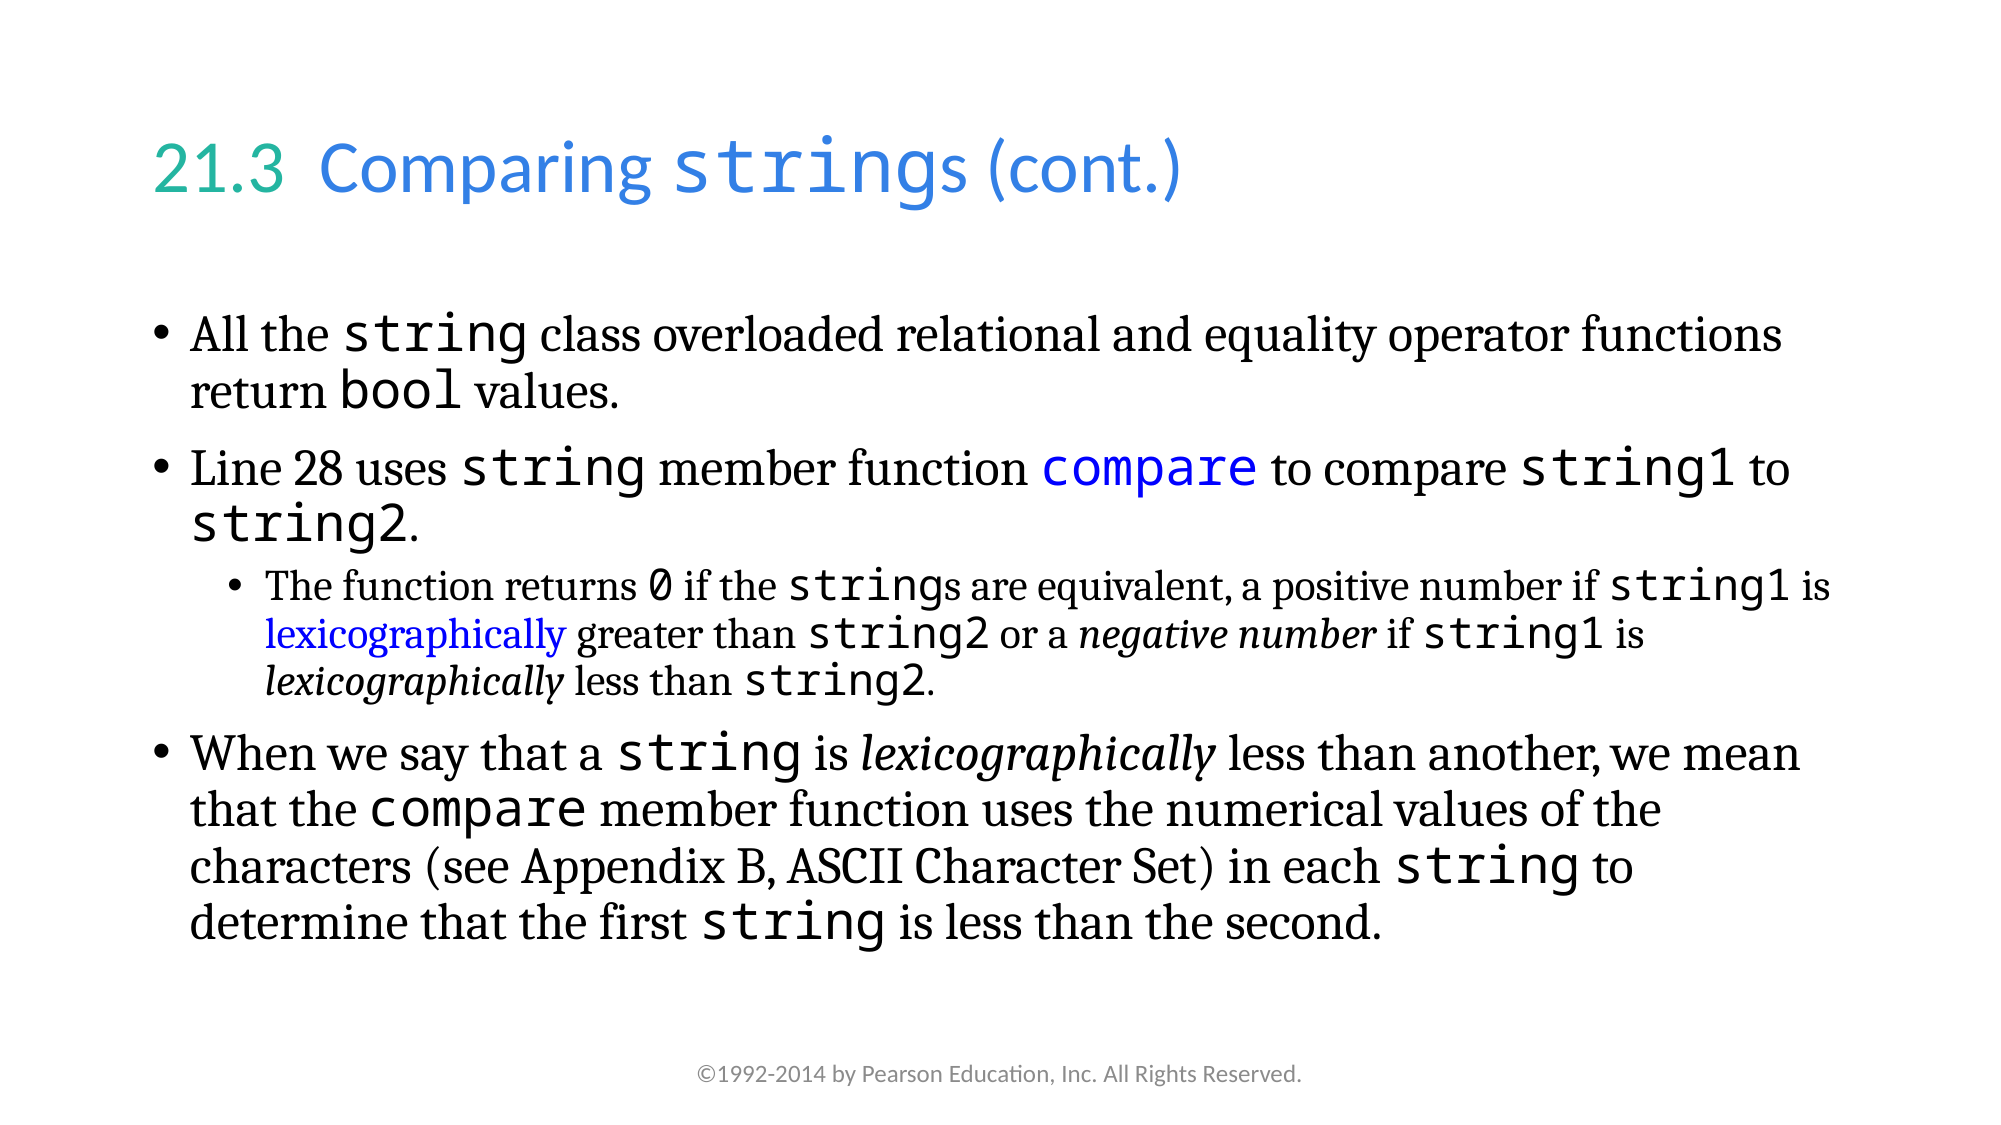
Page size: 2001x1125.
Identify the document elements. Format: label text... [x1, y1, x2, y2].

list All the string class overloaded relational and equality operator functions return bool values. Line 28 uses string member function compare to compare string1 to string2. The function returns 0 if the strings are equivalent, a positive number if string1 is lexicographically greater than string2 or a negative number if string1 is lexicographically less than string2. When we say that a string is lexicographically less than another, we mean that the compare member function uses the numerical values of the characters (see Appendix B, ASCII Character Set) in each string to determine that the first string is less than the second. [137, 299, 1863, 1014]
footer ©1992-2014 by Pearson Education, Inc. All Rights Reserved. [662, 1042, 1338, 1103]
title 21.3 Comparing strings (cont.) [137, 59, 1863, 278]
